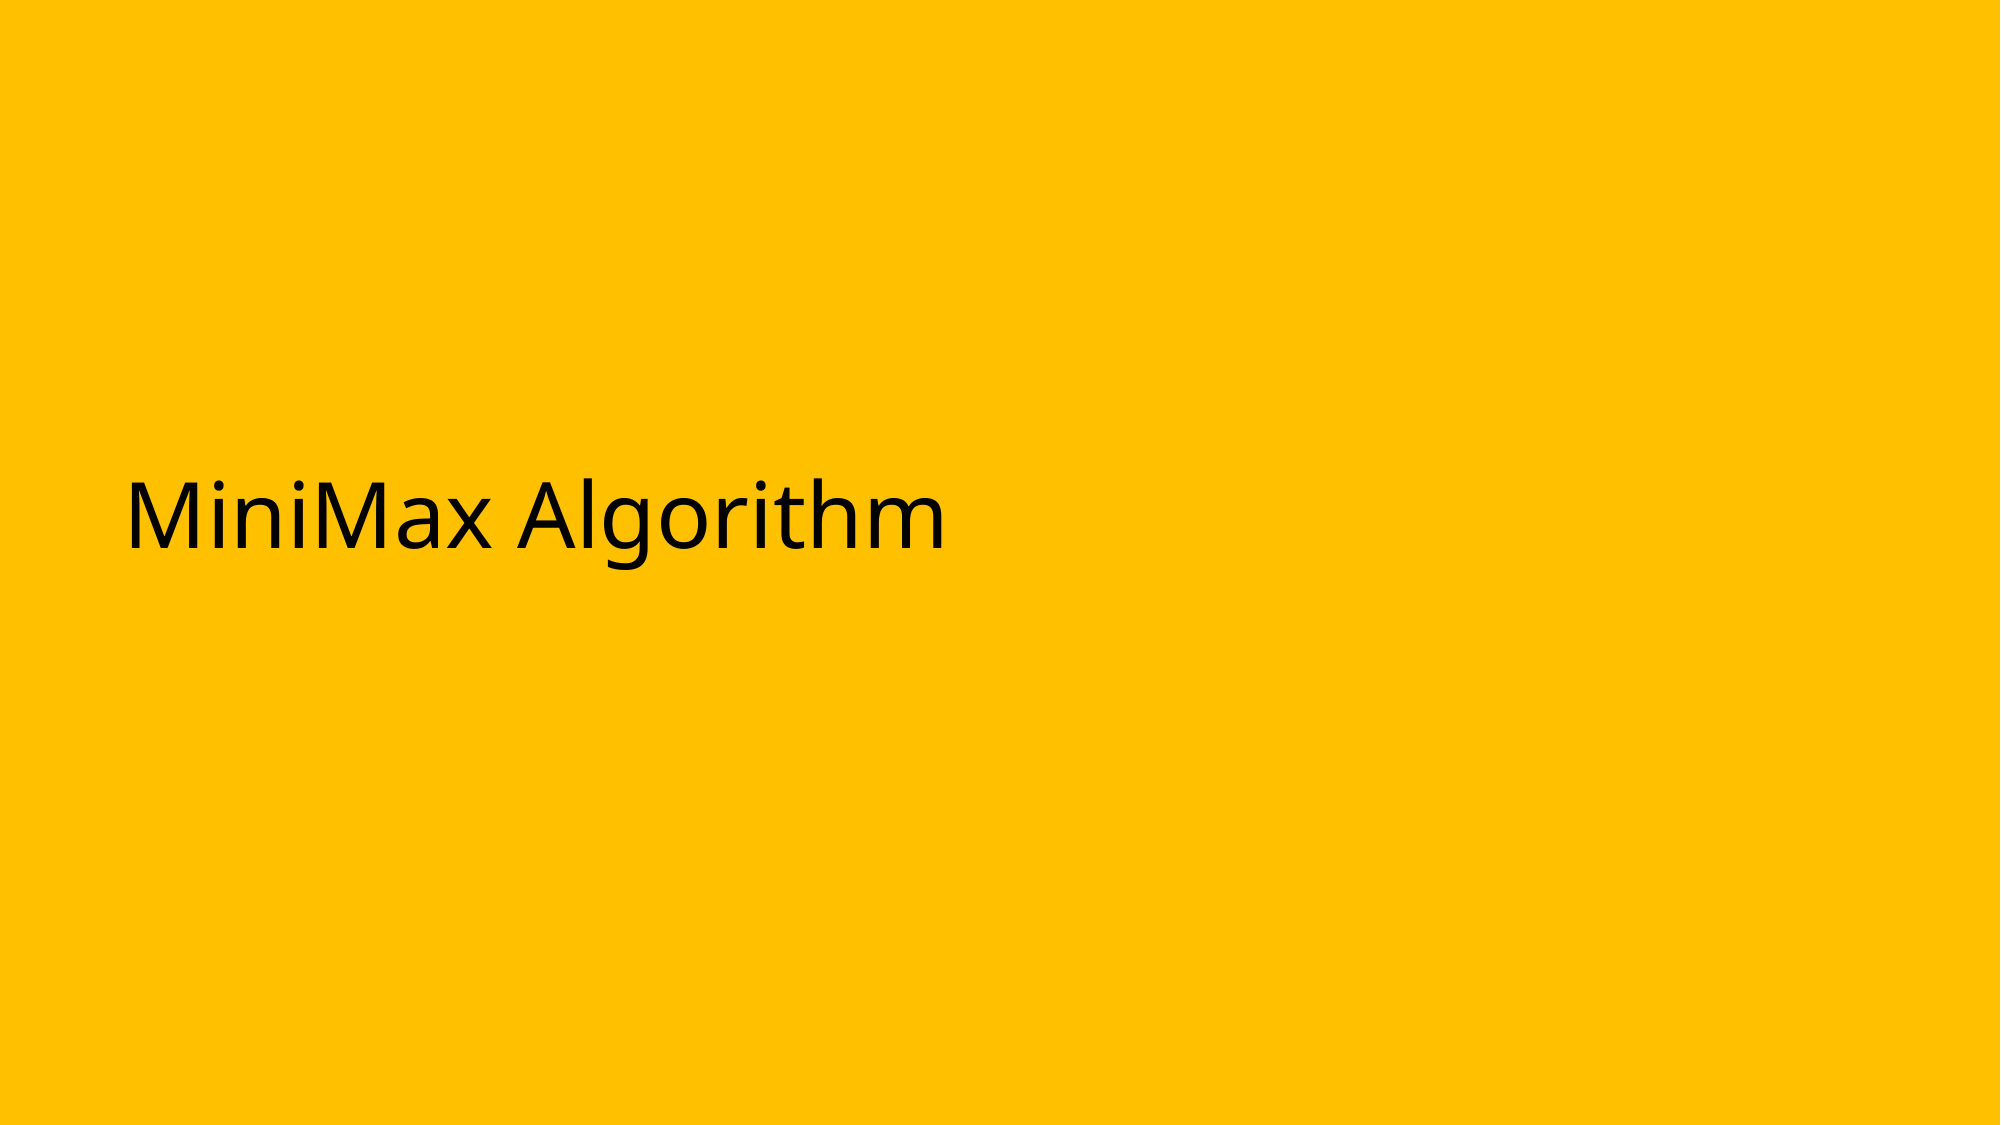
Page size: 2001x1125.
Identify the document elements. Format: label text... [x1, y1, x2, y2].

title MiniMax Algorithm [108, 409, 1834, 628]
